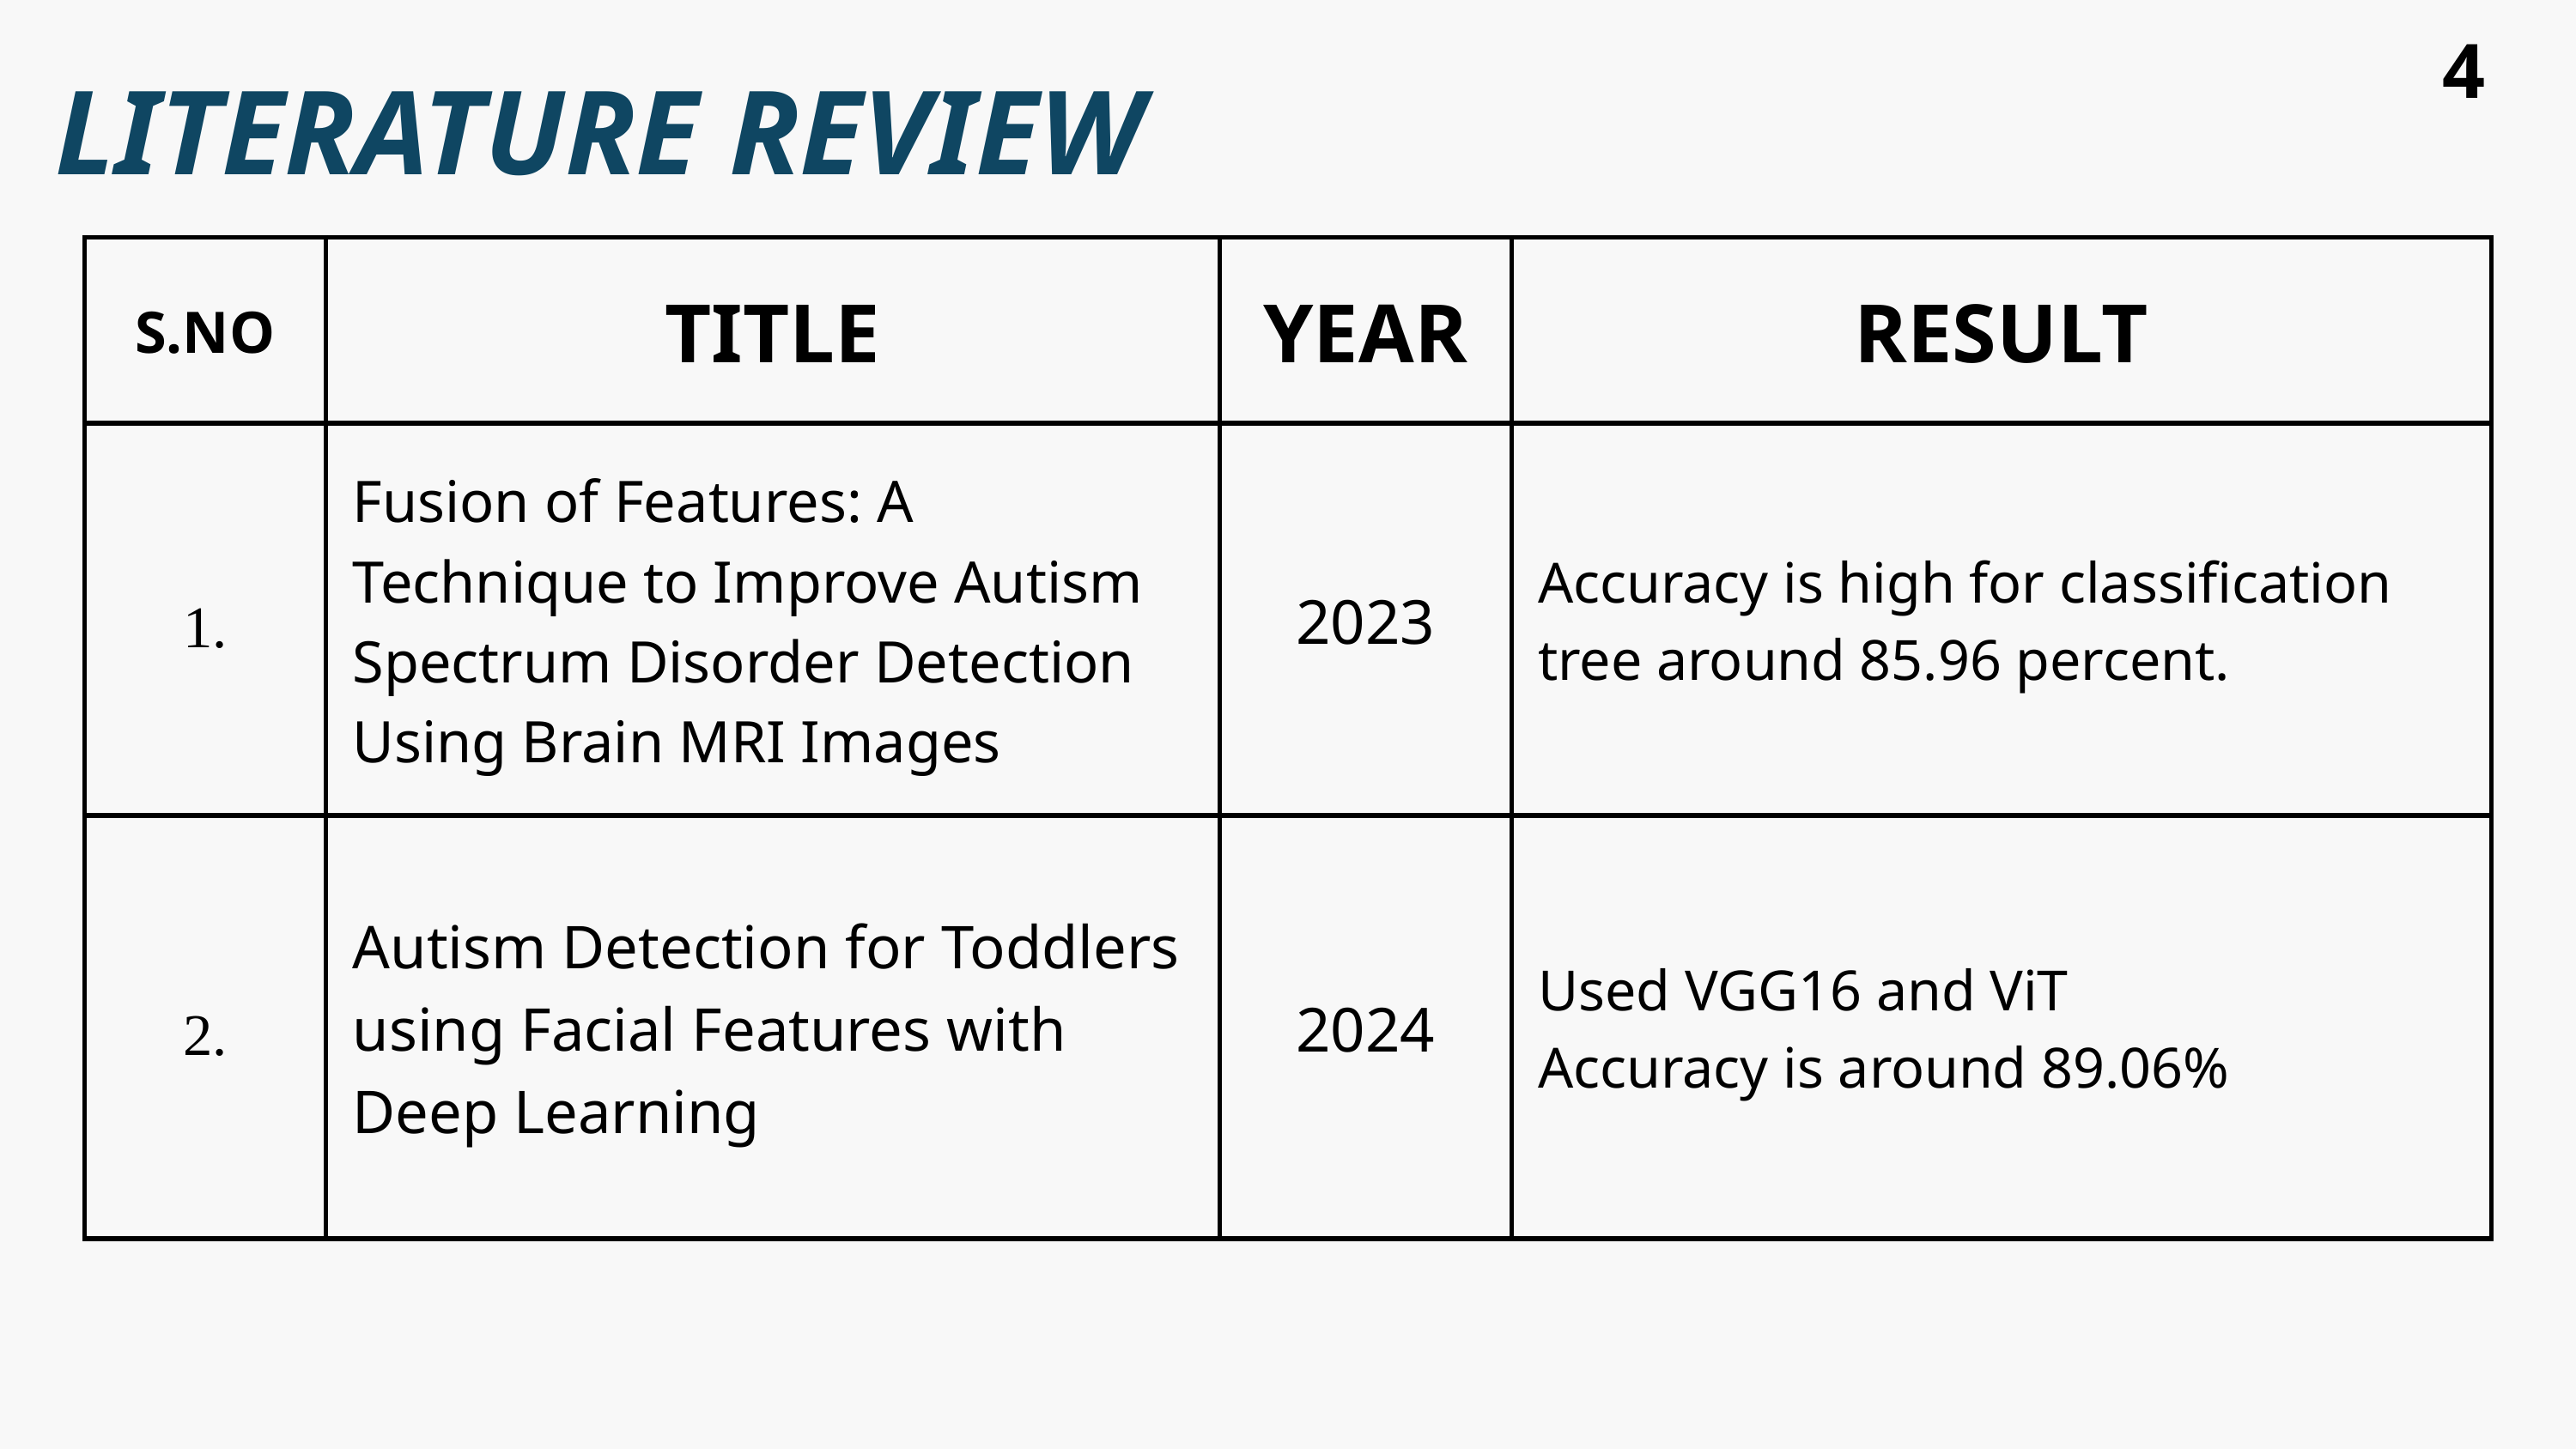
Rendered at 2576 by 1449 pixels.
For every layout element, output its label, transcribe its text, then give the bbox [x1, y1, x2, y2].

table_header S.NO [87, 239, 324, 421]
table_cell 1. [87, 426, 324, 813]
text_box LITERATURE REVIEW [55, 34, 1189, 198]
table_cell Autism Detection for Toddlers using Facial Features with Deep Learning [328, 818, 1218, 1236]
table_cell 2024 [1222, 818, 1510, 1236]
text_box 4 [2443, 8, 2487, 113]
table_header RESULT [1514, 239, 2489, 421]
table_header YEAR [1222, 239, 1510, 421]
table_cell Accuracy is high for classification tree around 85.96 percent. [1514, 426, 2489, 813]
table_cell 2023 [1222, 426, 1510, 813]
table_cell 2. [87, 818, 324, 1236]
table_cell Fusion of Features: A Technique to Improve Autism Spectrum Disorder Detection Using Brain MRI Images [328, 426, 1218, 813]
table_header TITLE [328, 239, 1218, 421]
table_cell Used VGG16 and ViT Accuracy is around 89.06% [1514, 818, 2489, 1236]
